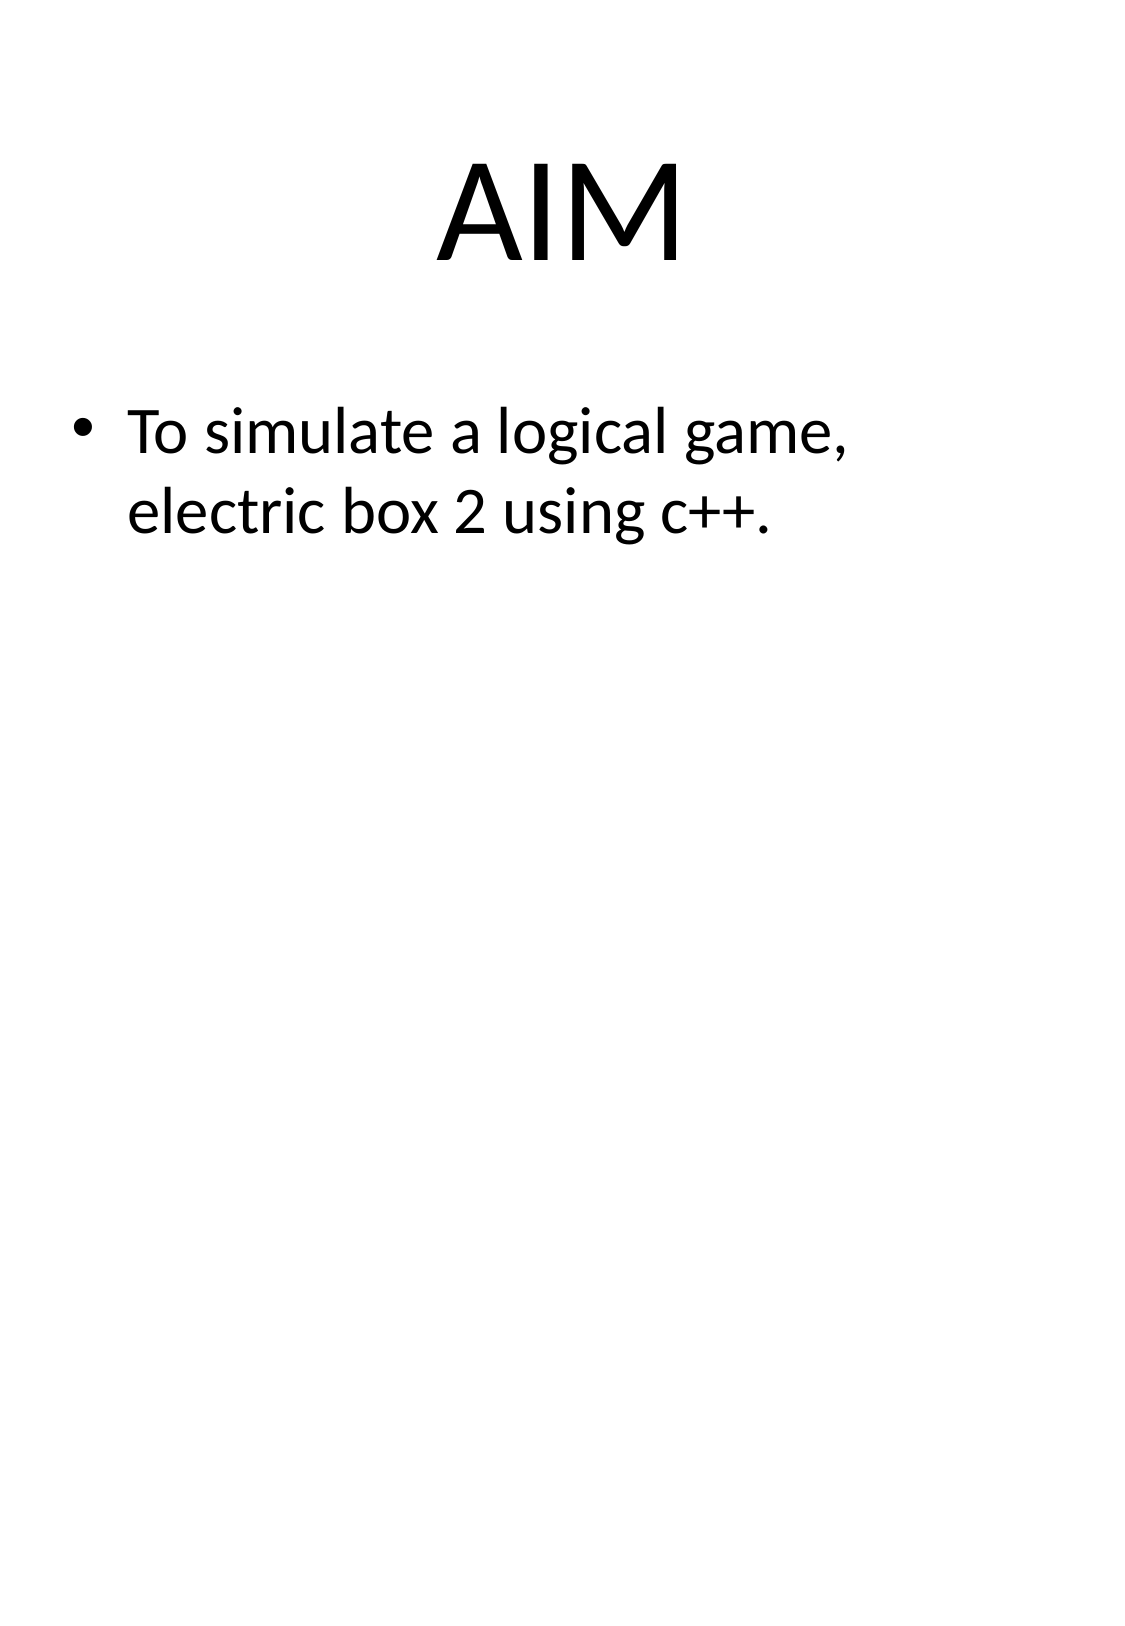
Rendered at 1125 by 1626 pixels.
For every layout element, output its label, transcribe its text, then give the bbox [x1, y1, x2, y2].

title AIM [56, 65, 1069, 336]
list To simulate a logical game, electric box 2 using c++. [56, 379, 1069, 1452]
